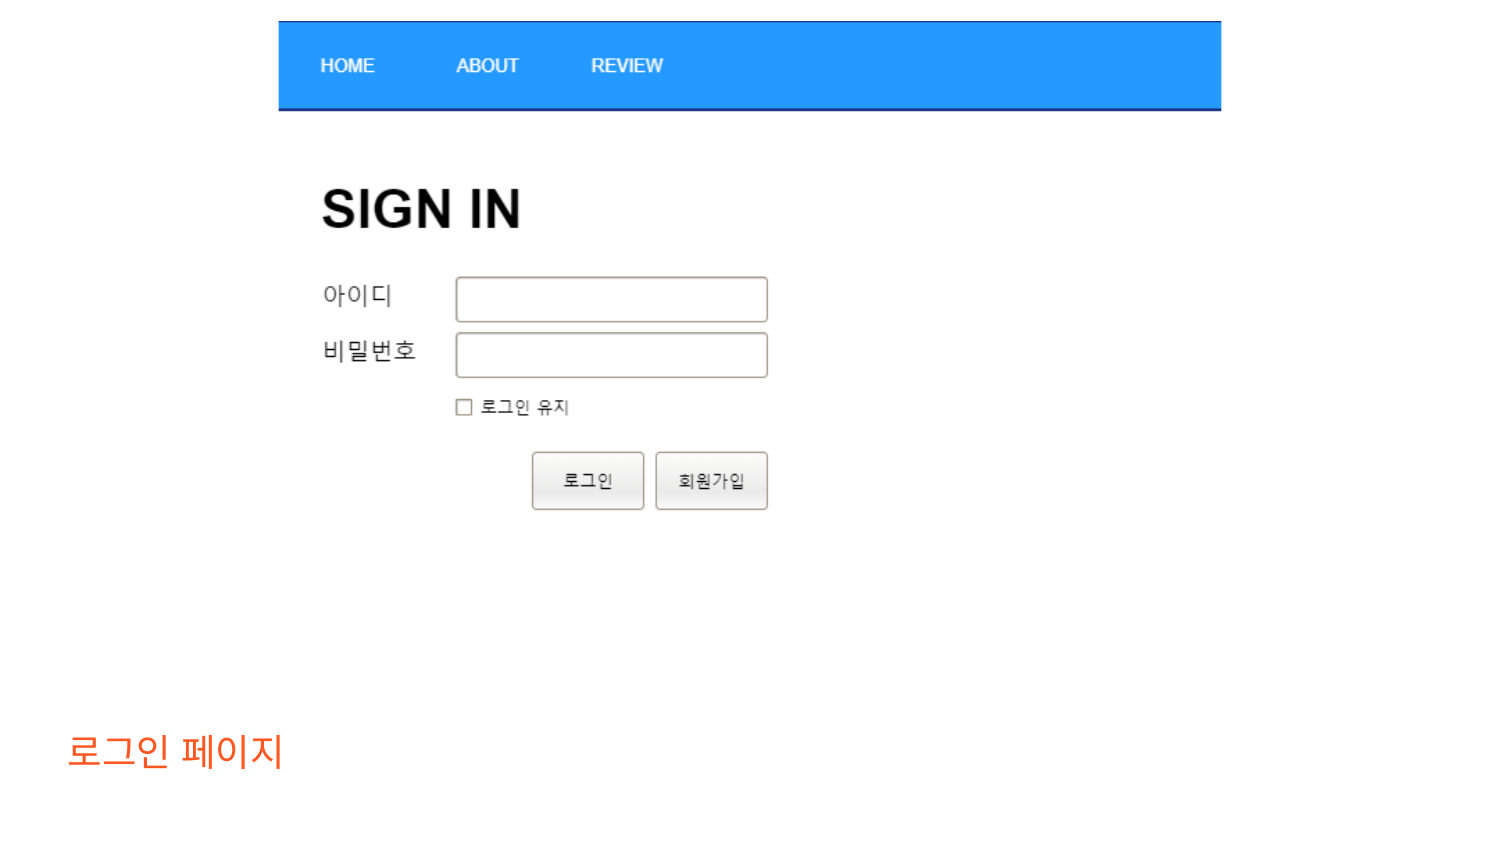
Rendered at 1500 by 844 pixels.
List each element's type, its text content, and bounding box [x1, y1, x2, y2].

picture [278, 21, 1222, 669]
list 로그인 페이지 [52, 710, 1037, 793]
